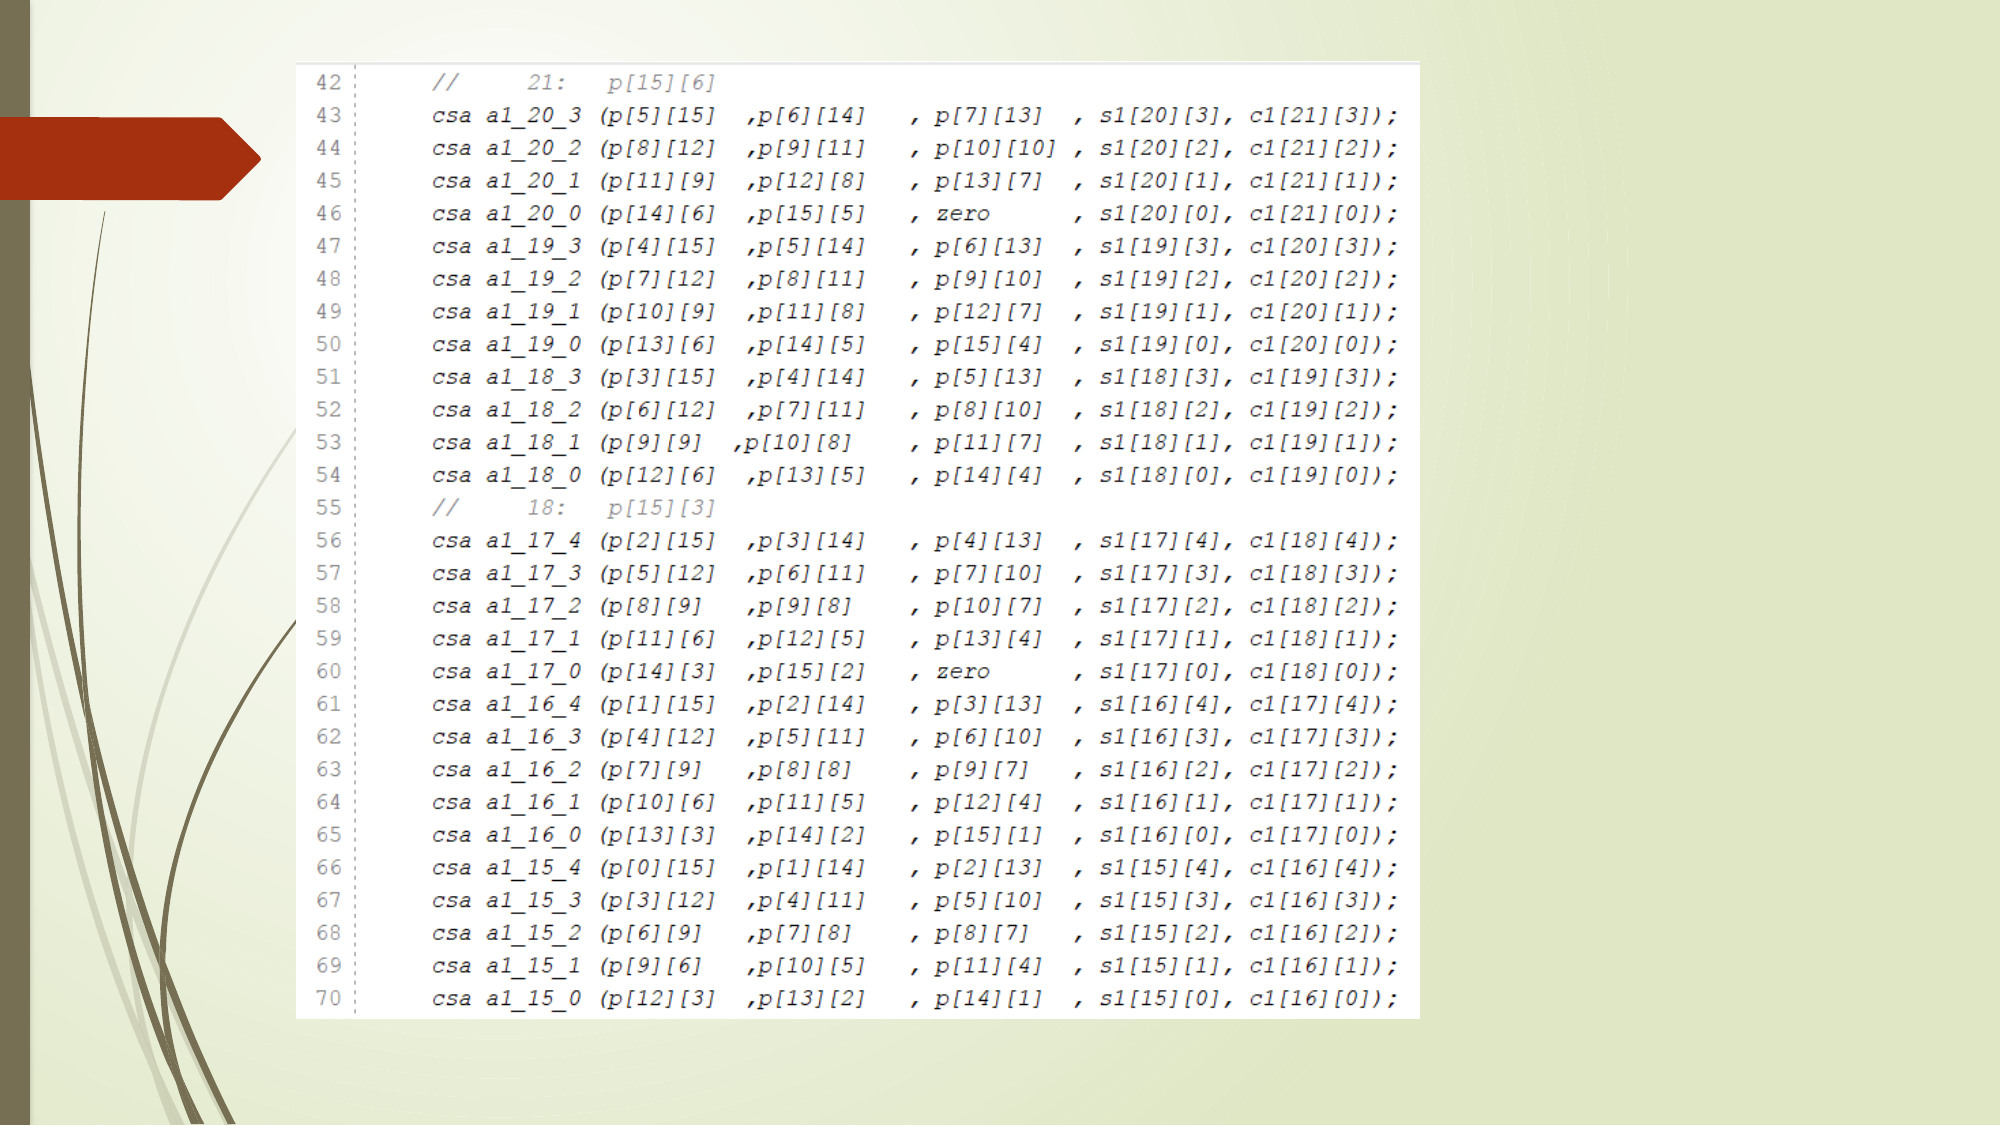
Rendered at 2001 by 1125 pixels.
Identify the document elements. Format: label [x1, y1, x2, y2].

list [296, 61, 1420, 1019]
